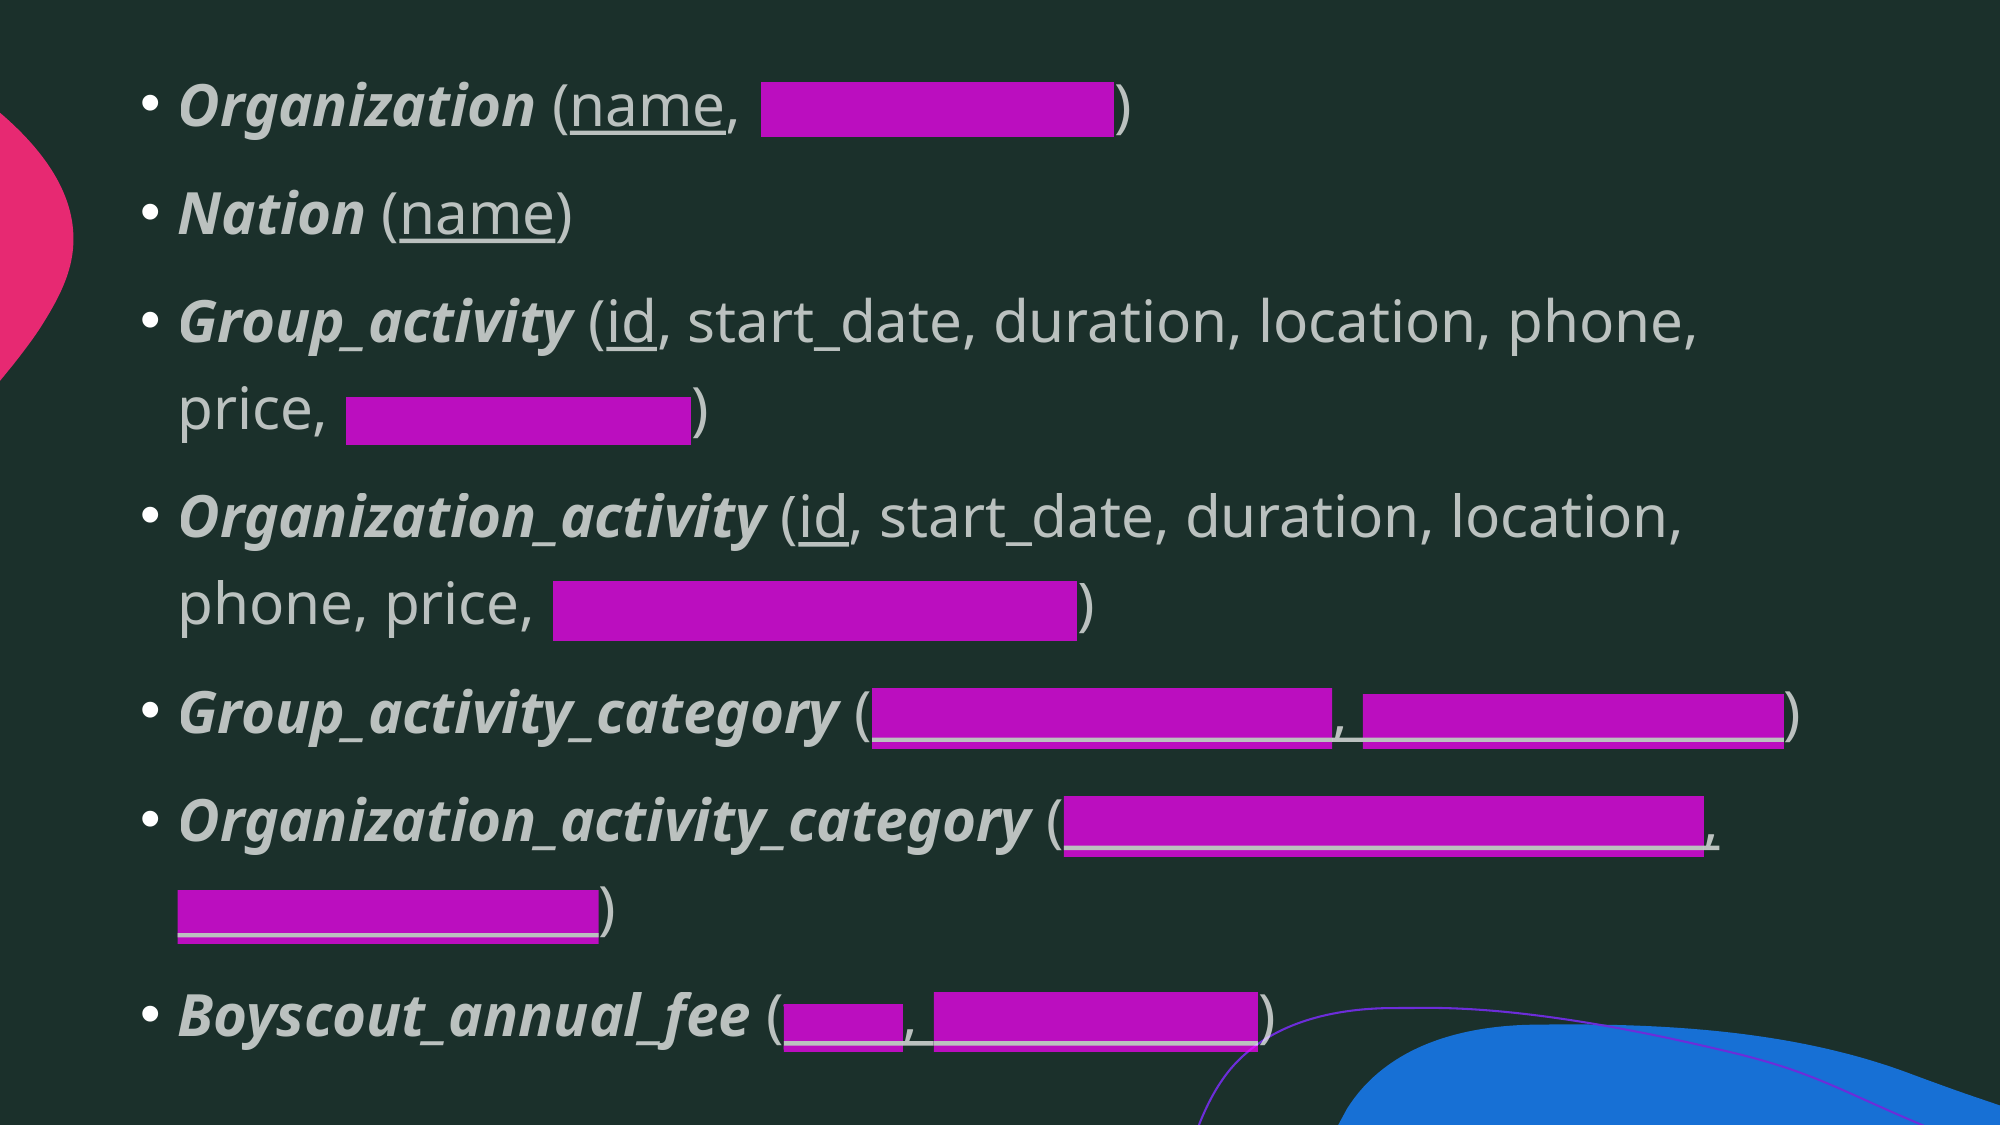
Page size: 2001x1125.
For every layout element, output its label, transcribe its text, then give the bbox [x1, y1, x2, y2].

list Organization (name, nation_name) Nation (name) Group_activity (id, start_date, duration, location, phone, price, group_name) Organization_activity (id, start_date, duration, location, phone, price, organization_name) Group_activity_category (group_activity_id, category_name) Organization_activity_category (organization_activity_id, category_name) Boyscout_annual_fee (year, boyscout_id) [125, 42, 1875, 1070]
